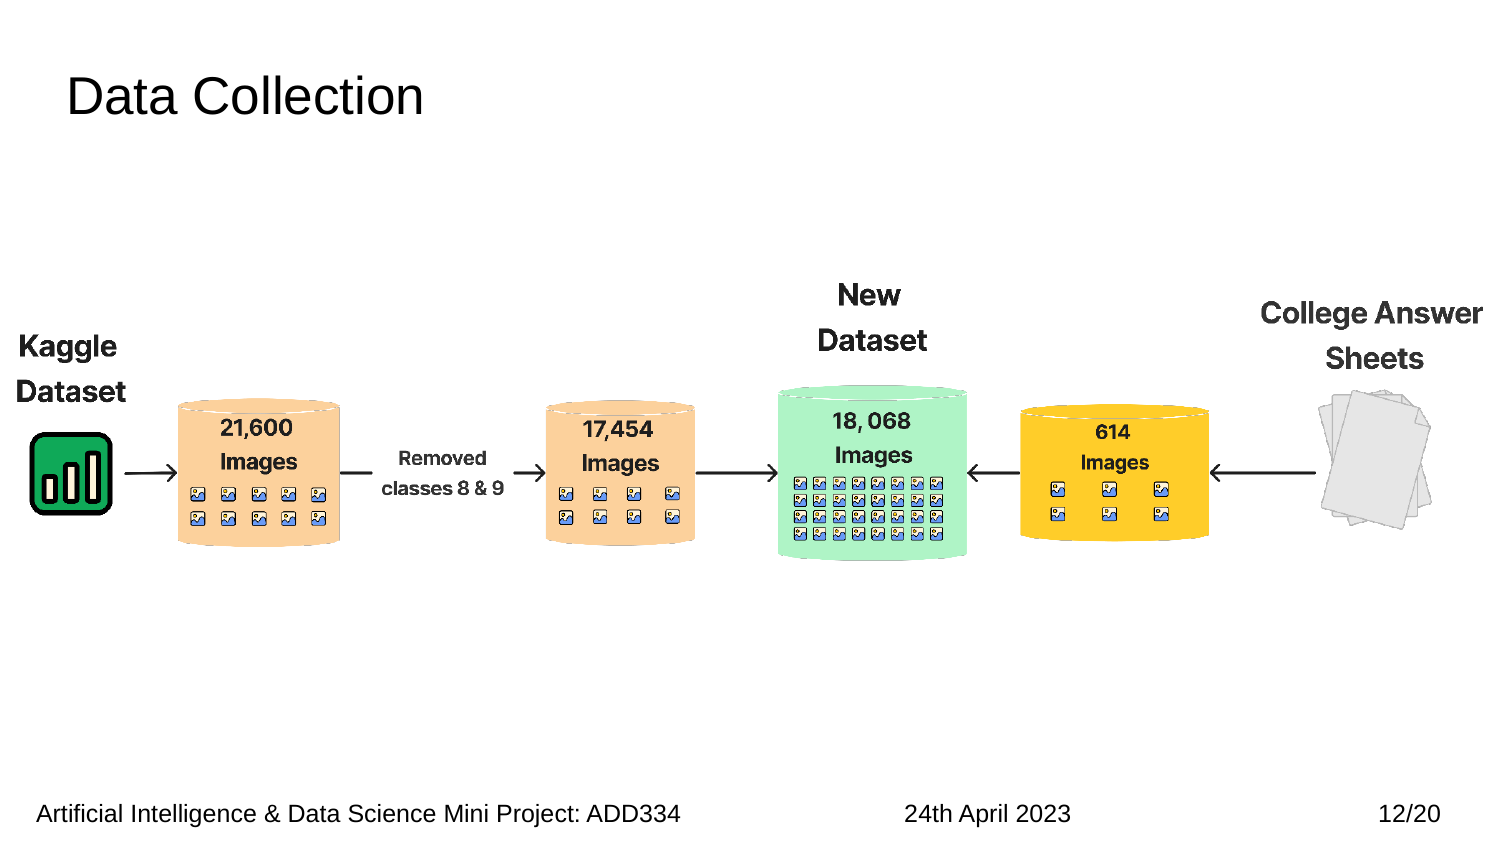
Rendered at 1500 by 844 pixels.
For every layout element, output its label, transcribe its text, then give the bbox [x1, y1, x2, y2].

title Data Collection [51, 46, 1449, 141]
text_box Artificial Intelligence & Data Science Mini Project: ADD334 24th April 2023 12/20 [0, 782, 1500, 843]
picture [17, 283, 1483, 561]
